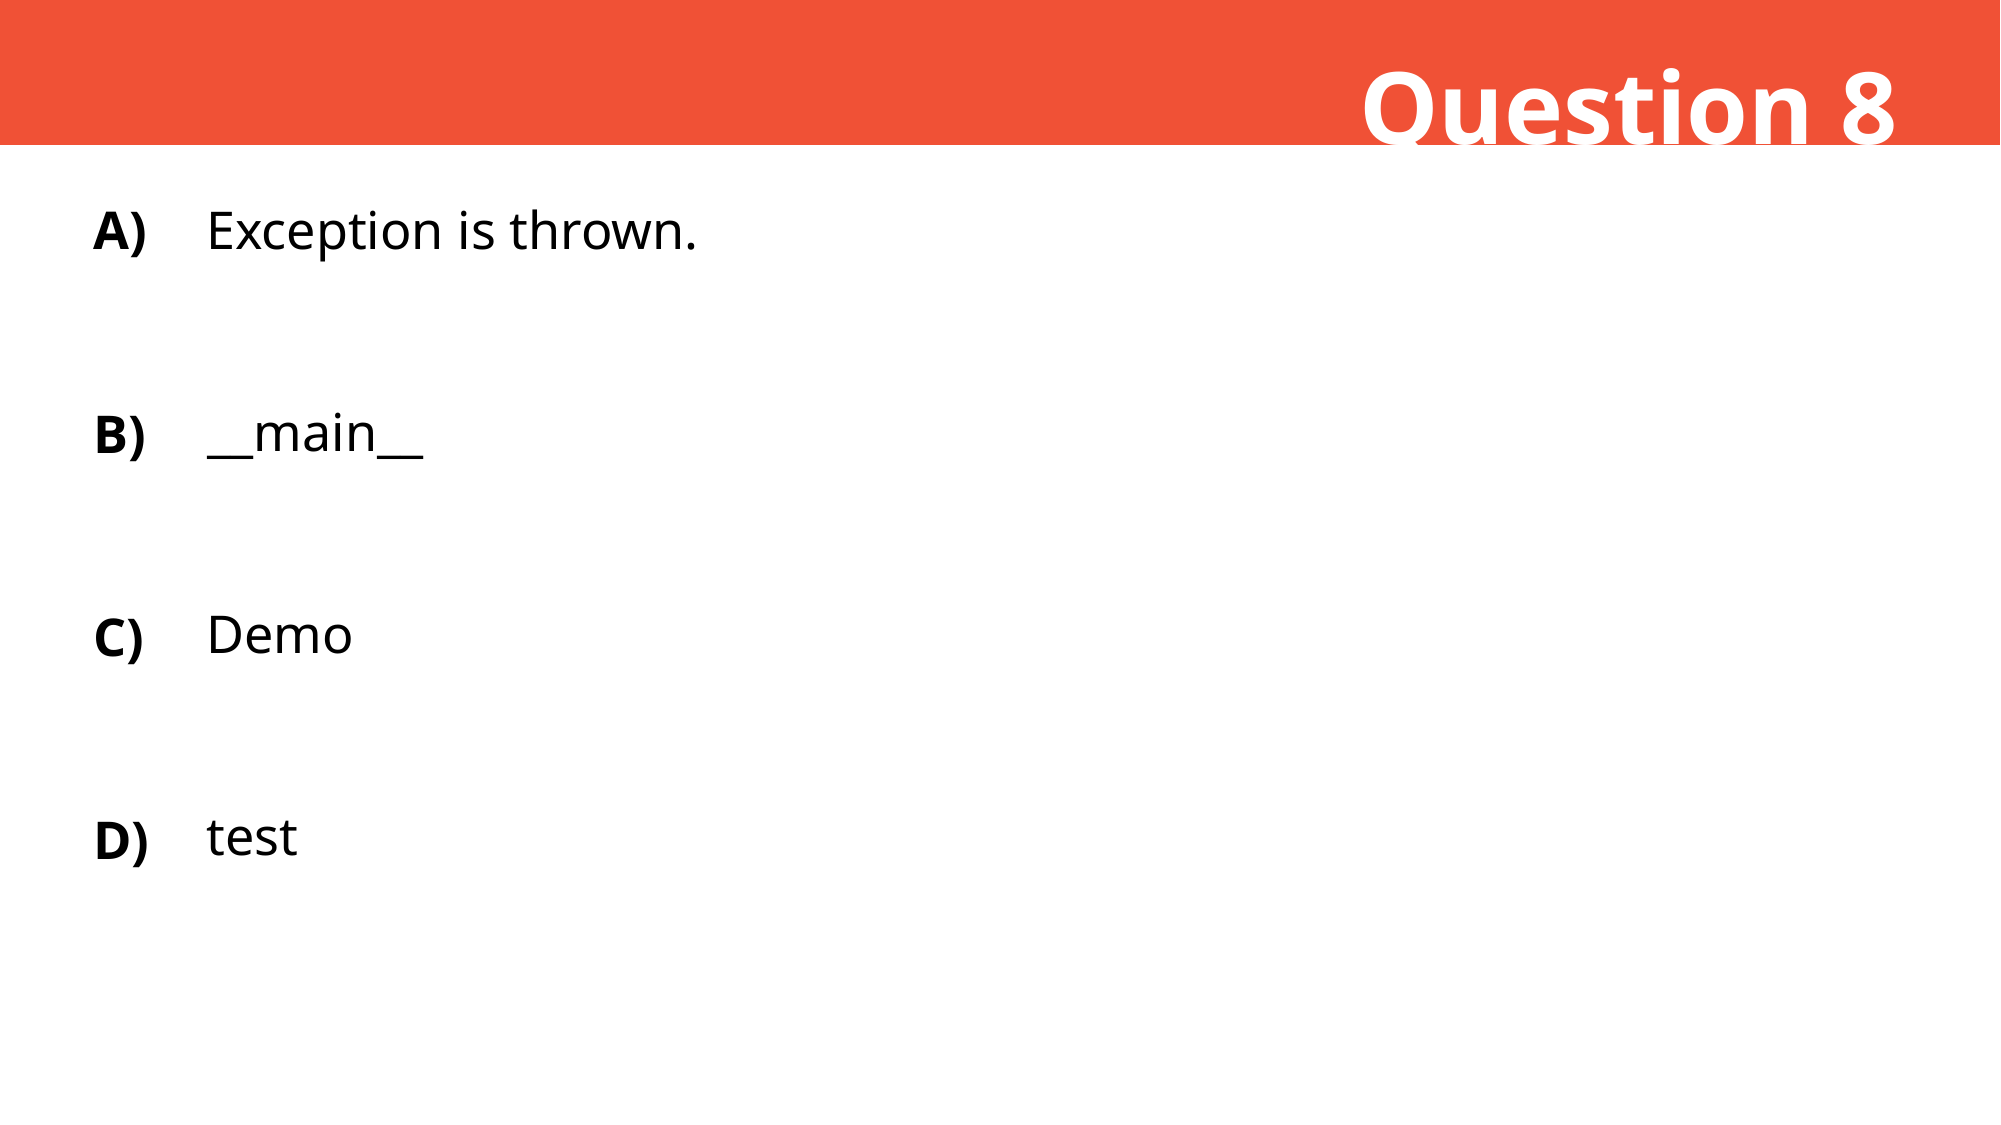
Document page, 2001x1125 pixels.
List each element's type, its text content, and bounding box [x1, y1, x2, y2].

text_box D) [78, 799, 195, 878]
text_box Demo [191, 593, 1914, 672]
text_box test [191, 795, 1914, 873]
text_box __main__ [192, 392, 1915, 470]
text_box B) [78, 393, 195, 471]
text_box C) [78, 596, 193, 674]
text_box Exception is thrown. [193, 190, 1914, 268]
text_box [0, 0, 2000, 146]
text_box Question 8 [638, 37, 1914, 173]
text_box A) [78, 190, 193, 268]
